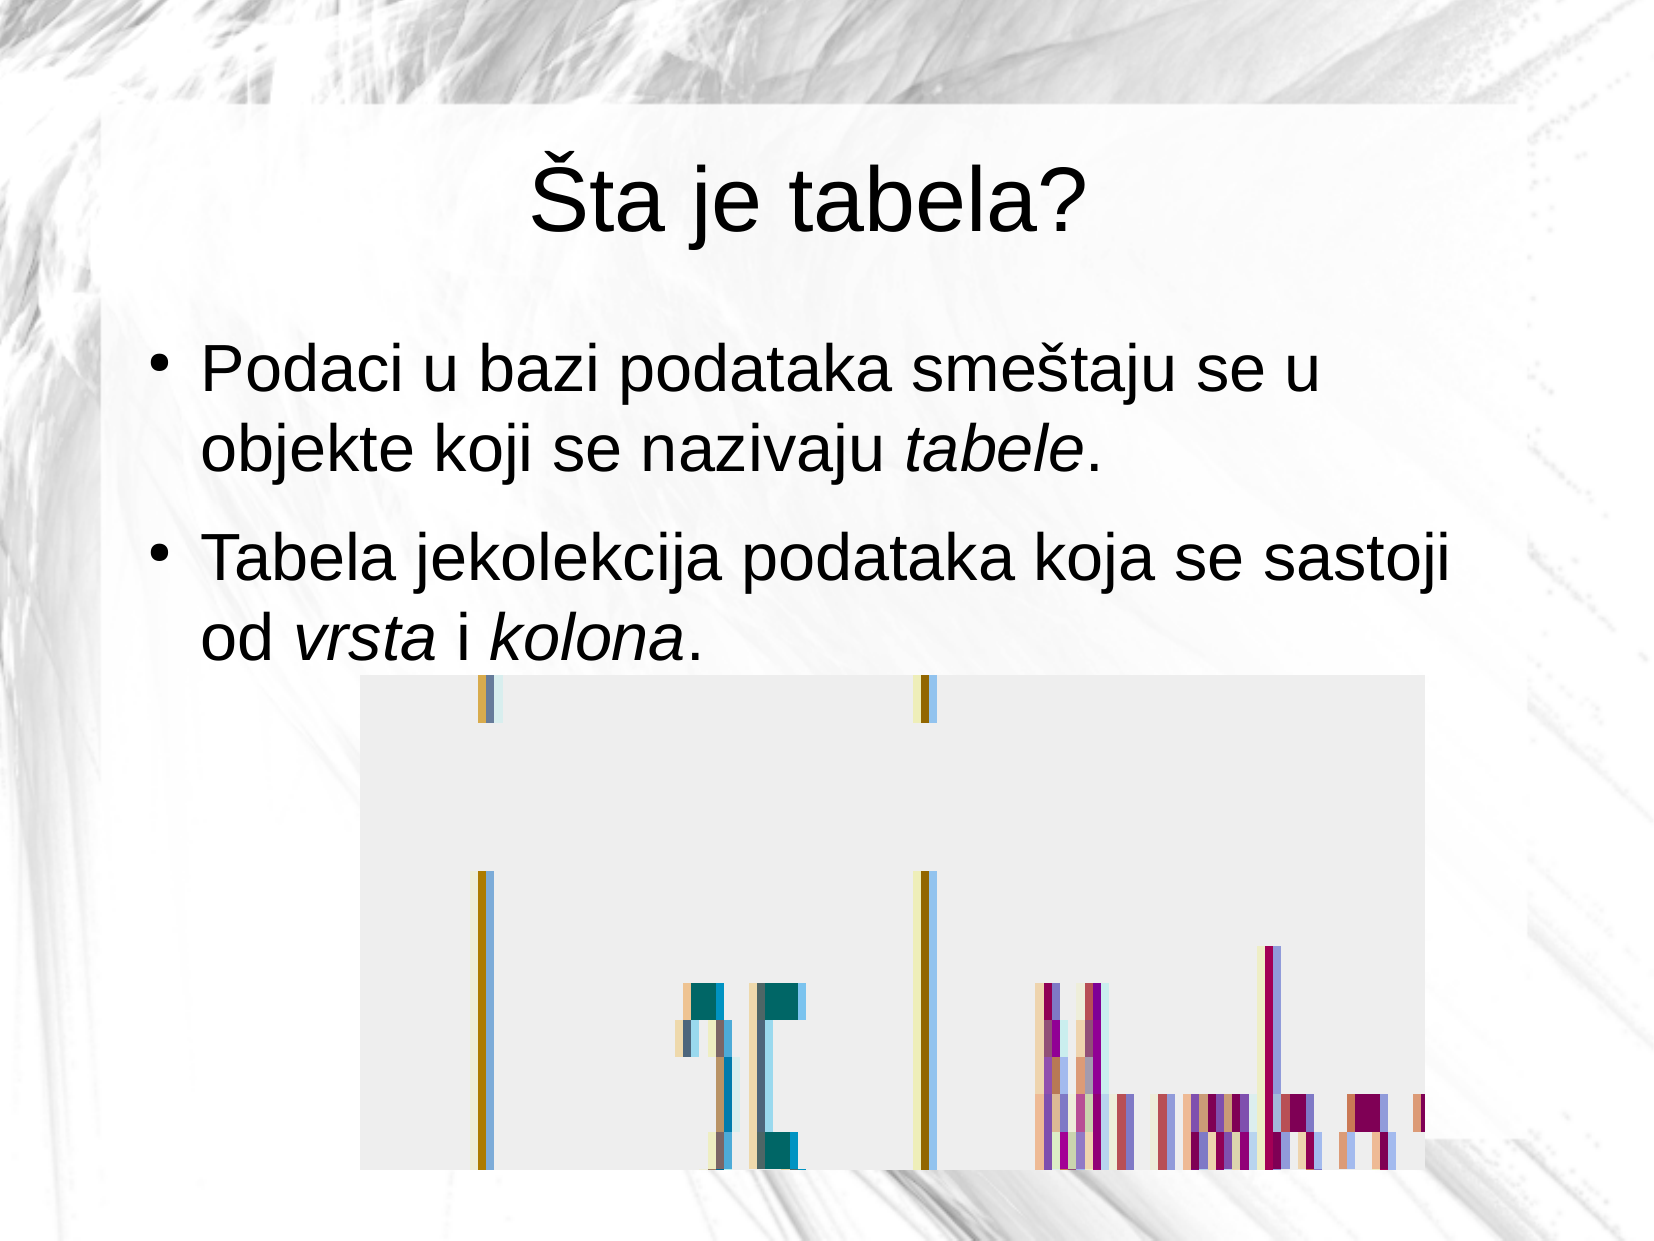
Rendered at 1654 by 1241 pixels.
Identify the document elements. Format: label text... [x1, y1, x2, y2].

list Podaci u bazi podataka smeštaju se u objekte koji se nazivaju tabele. Tabela jekolekcija podataka koja se sastoji od vrsta i kolona. [129, 324, 1489, 975]
picture [0, 0, 1654, 1241]
title Šta je tabela? [82, 90, 1536, 298]
